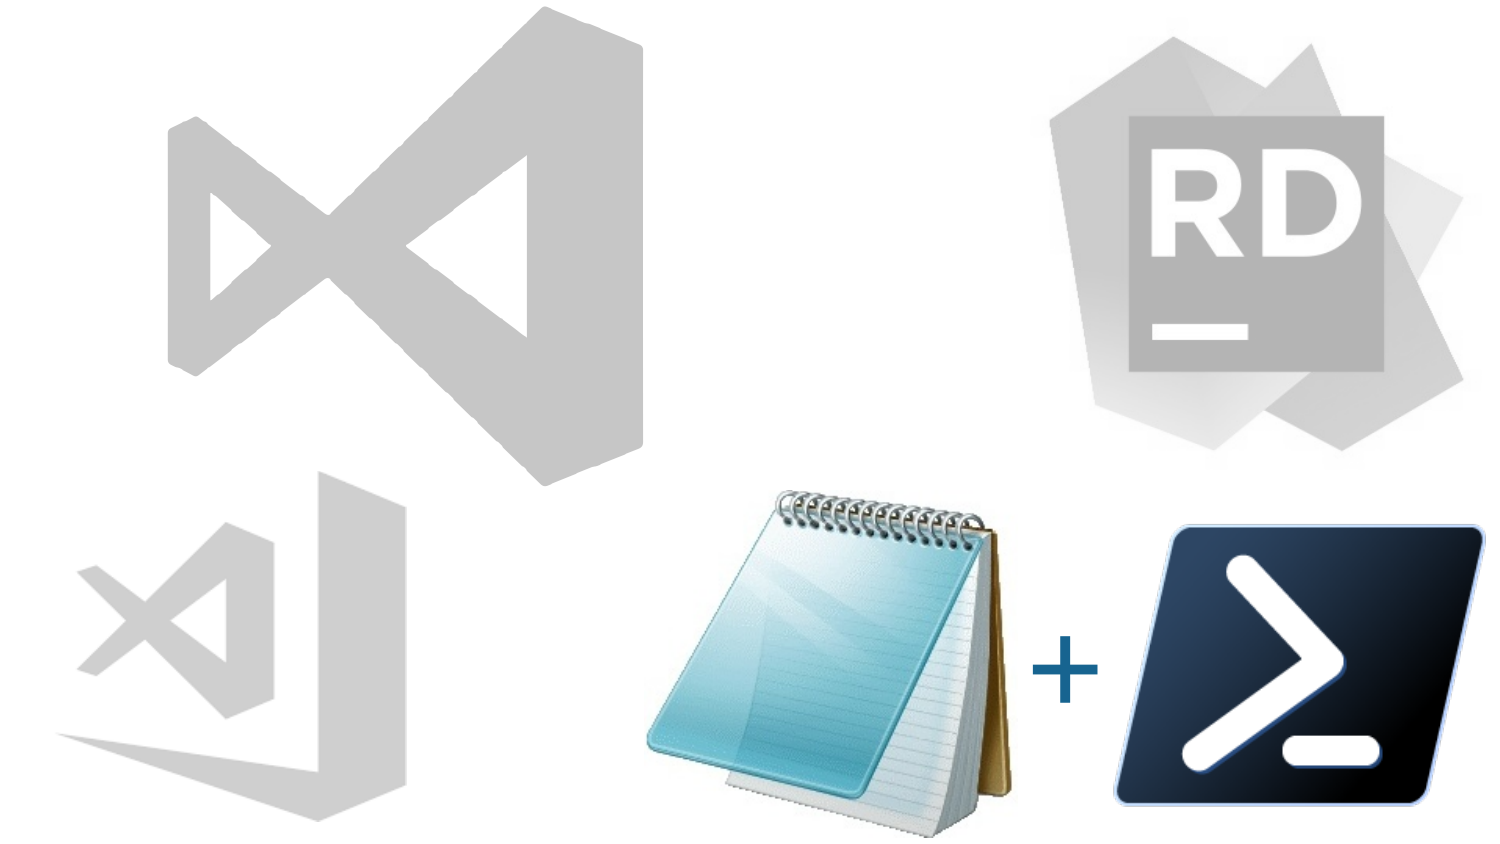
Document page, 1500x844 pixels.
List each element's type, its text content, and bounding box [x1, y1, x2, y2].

text_box + [1023, 573, 1094, 753]
picture [1012, 0, 1500, 844]
picture [54, 0, 1018, 838]
